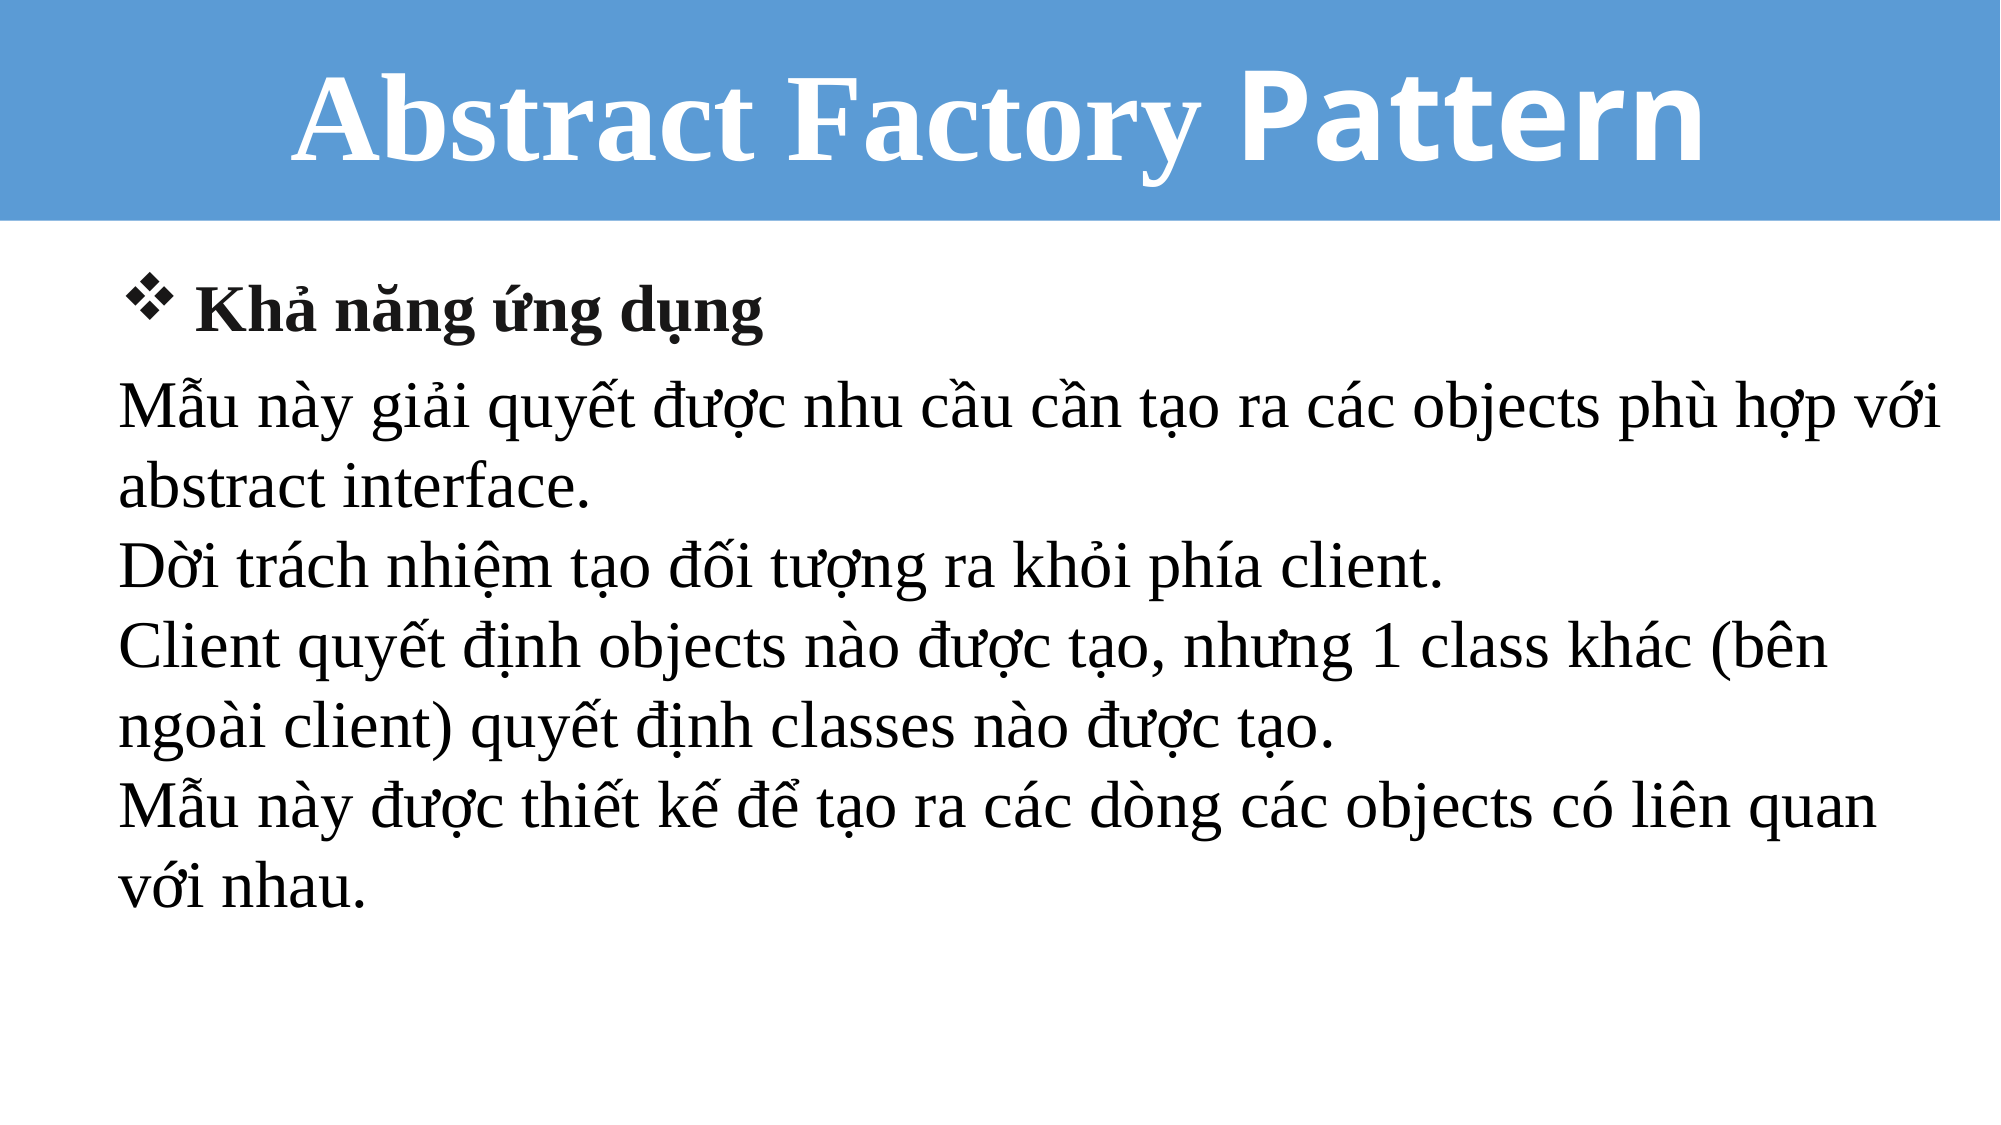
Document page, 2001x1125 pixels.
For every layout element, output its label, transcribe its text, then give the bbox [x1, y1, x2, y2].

text_box Khả năng ứng dụng [106, 216, 780, 352]
text_box Abstract Factory Pattern [0, 0, 2000, 222]
text_box Mẫu này giải quyết được nhu cầu cần tạo ra các objects phù hợp với abstract interface. Dời trách nhiệm tạo đối tượng ra khỏi phía client. Client quyết định objects nào được tạo, nhưng 1 class khác (bên ngoài client) quyết định classes nào được tạo. Mẫu này được thiết kế để tạo ra các dòng các objects có liên quan với nhau. [103, 353, 1979, 928]
